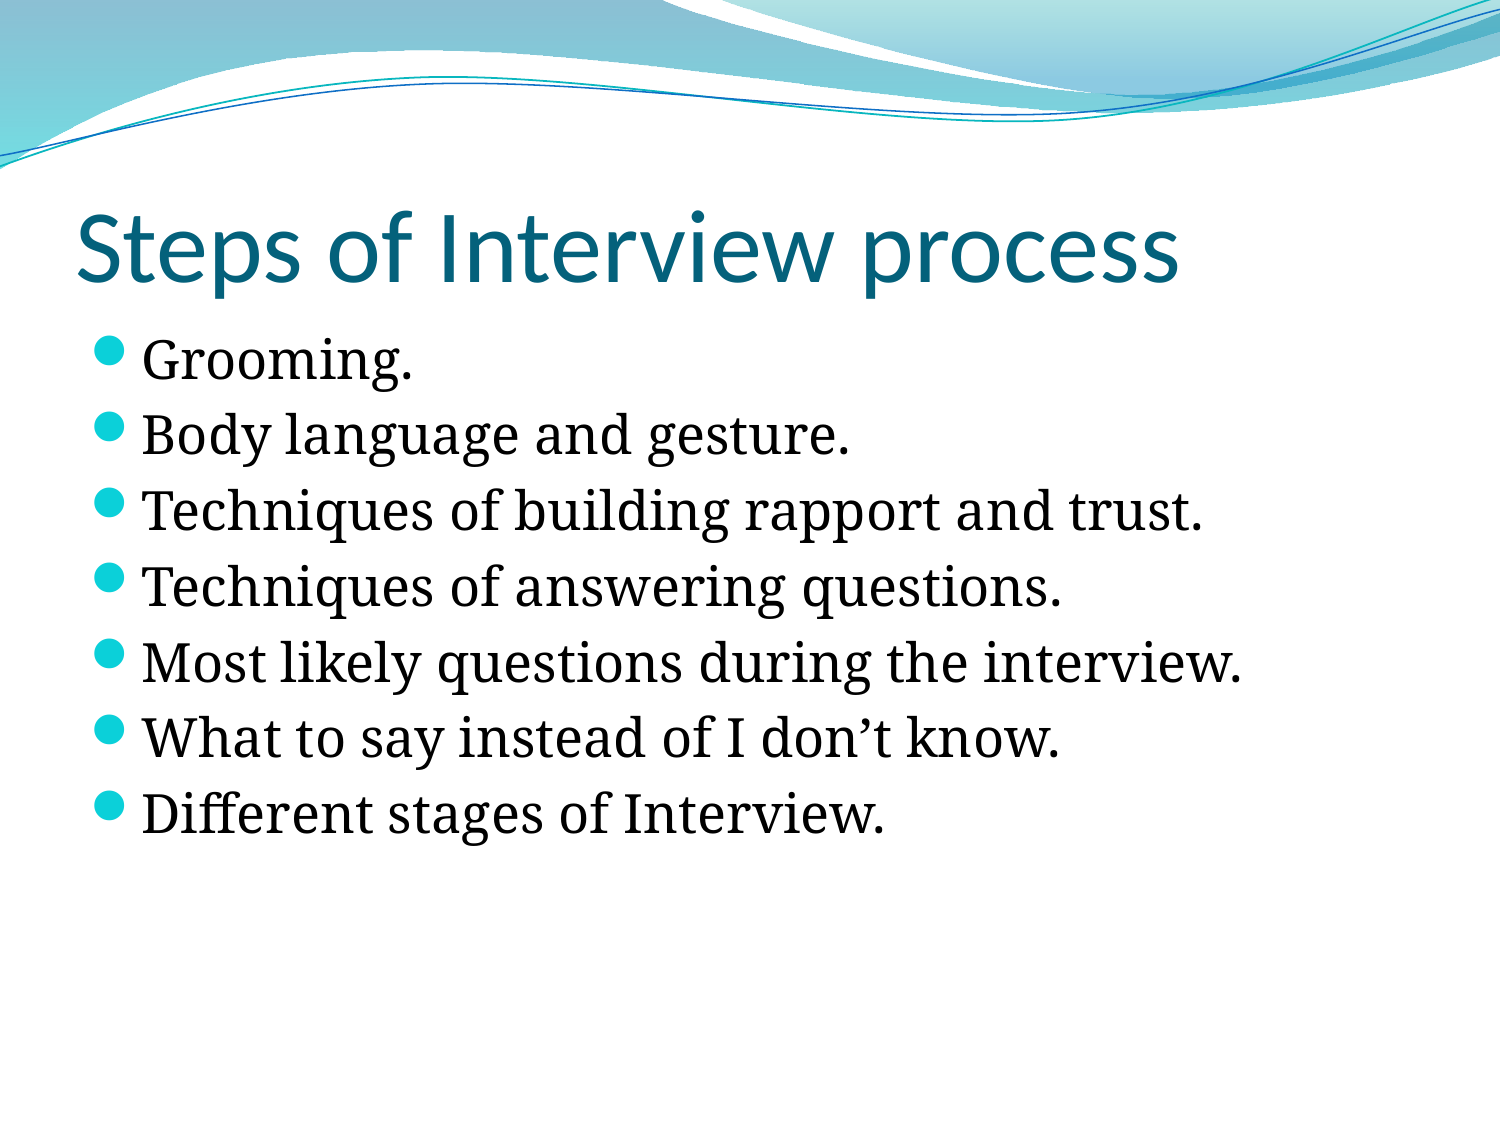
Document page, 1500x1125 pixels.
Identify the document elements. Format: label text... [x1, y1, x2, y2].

title Steps of Interview process [74, 115, 1426, 304]
list Grooming. Body language and gesture. Techniques of building rapport and trust. Techniques of answering questions. Most likely questions during the interview. What to say instead of I don’t know. Different stages of Interview. [74, 317, 1426, 1038]
